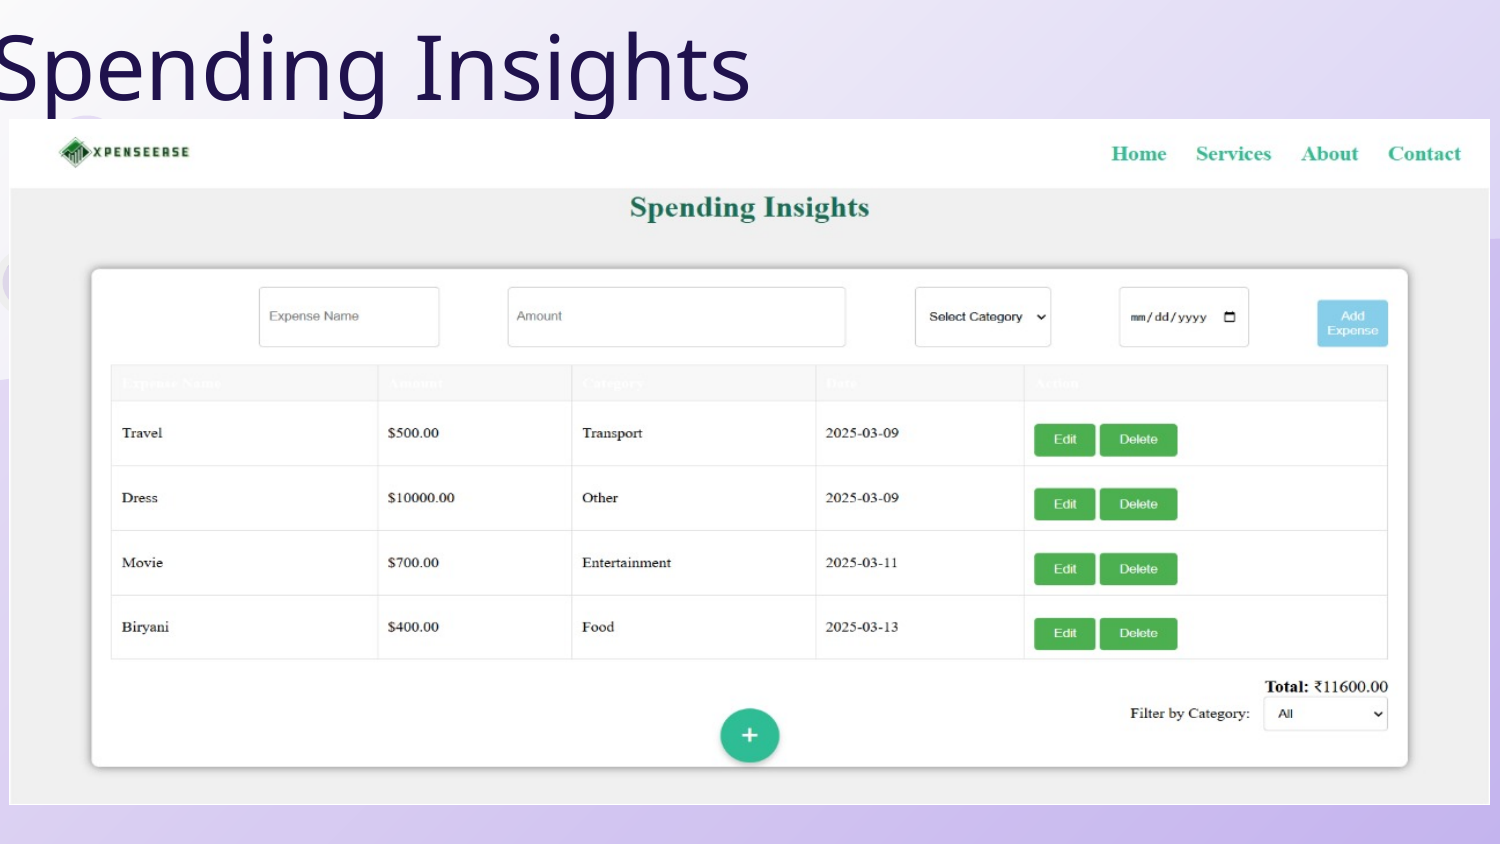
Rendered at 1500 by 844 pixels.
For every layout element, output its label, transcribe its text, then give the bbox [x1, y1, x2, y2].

picture [9, 119, 1490, 806]
title Spending Insights [0, 0, 816, 134]
